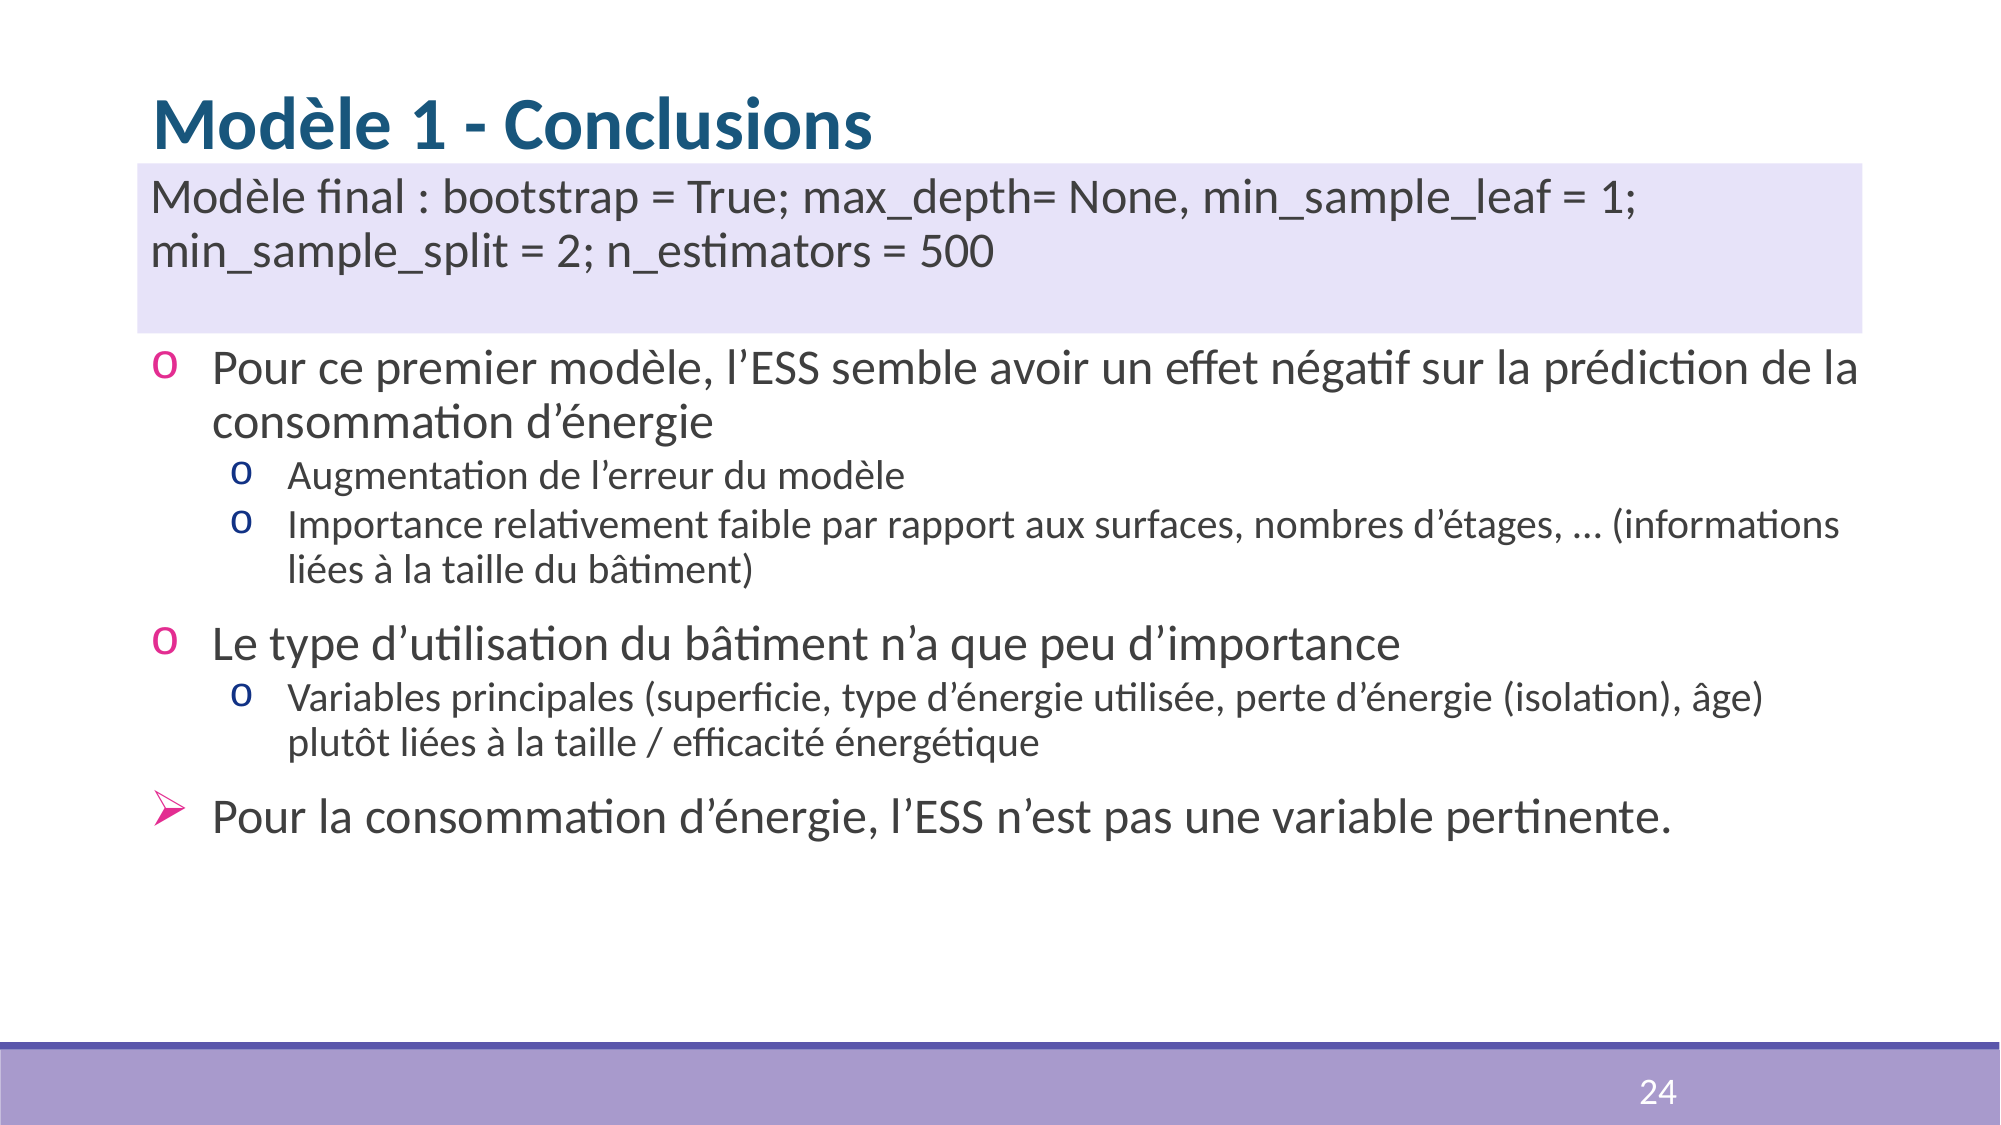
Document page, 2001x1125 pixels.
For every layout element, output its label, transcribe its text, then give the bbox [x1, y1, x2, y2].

slide_number 24 [1624, 1059, 1840, 1120]
text_box Modèle final : bootstrap = True; max_depth= None, min_sample_leaf = 1; min_sample_split = 2; n_estimators = 500 [137, 163, 1863, 334]
list Pour ce premier modèle, l’ESS semble avoir un effet négatif sur la prédiction de la consommation d’énergie Augmentation de l’erreur du modèle Importance relativement faible par rapport aux surfaces, nombres d’étages, … (informations liées à la taille du bâtiment) Le type d’utilisation du bâtiment n’a que peu d’importance Variables principales (superficie, type d’énergie utilisée, perte d’énergie (isolation), âge) plutôt liées à la taille / efficacité énergétique Pour la consommation d’énergie, l’ESS n’est pas une variable pertinente. [137, 334, 1863, 983]
title Modèle 1 - Conclusions [137, 58, 1863, 163]
